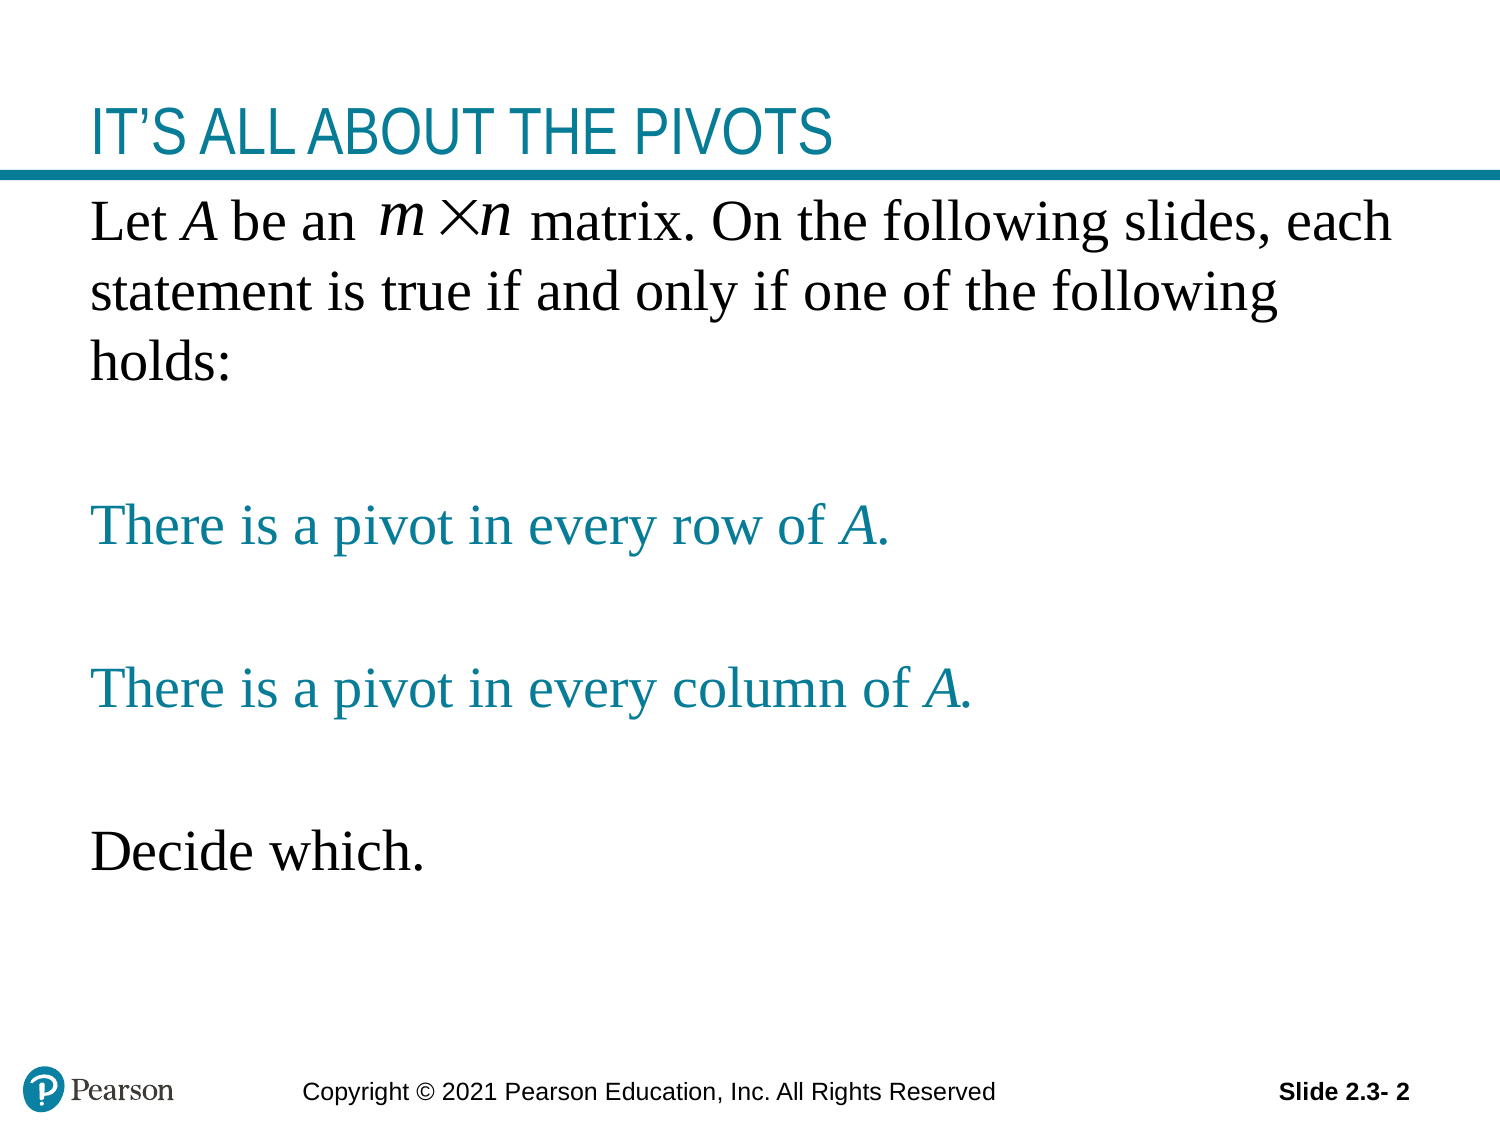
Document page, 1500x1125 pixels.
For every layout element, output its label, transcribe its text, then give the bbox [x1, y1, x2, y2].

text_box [374, 199, 517, 242]
slide_number Slide 2.3- 2 [1112, 1063, 1425, 1113]
footer Copyright © 2021 Pearson Education, Inc. All Rights Reserved [287, 1063, 1100, 1113]
list Let A be an matrix. On the following slides, each statement is true if and only if one of the following holds: There is a pivot in every row of A. There is a pivot in every column of A. Decide which. [75, 174, 1425, 1063]
title IT’S ALL ABOUT THE PIVOTS [75, 0, 1425, 174]
